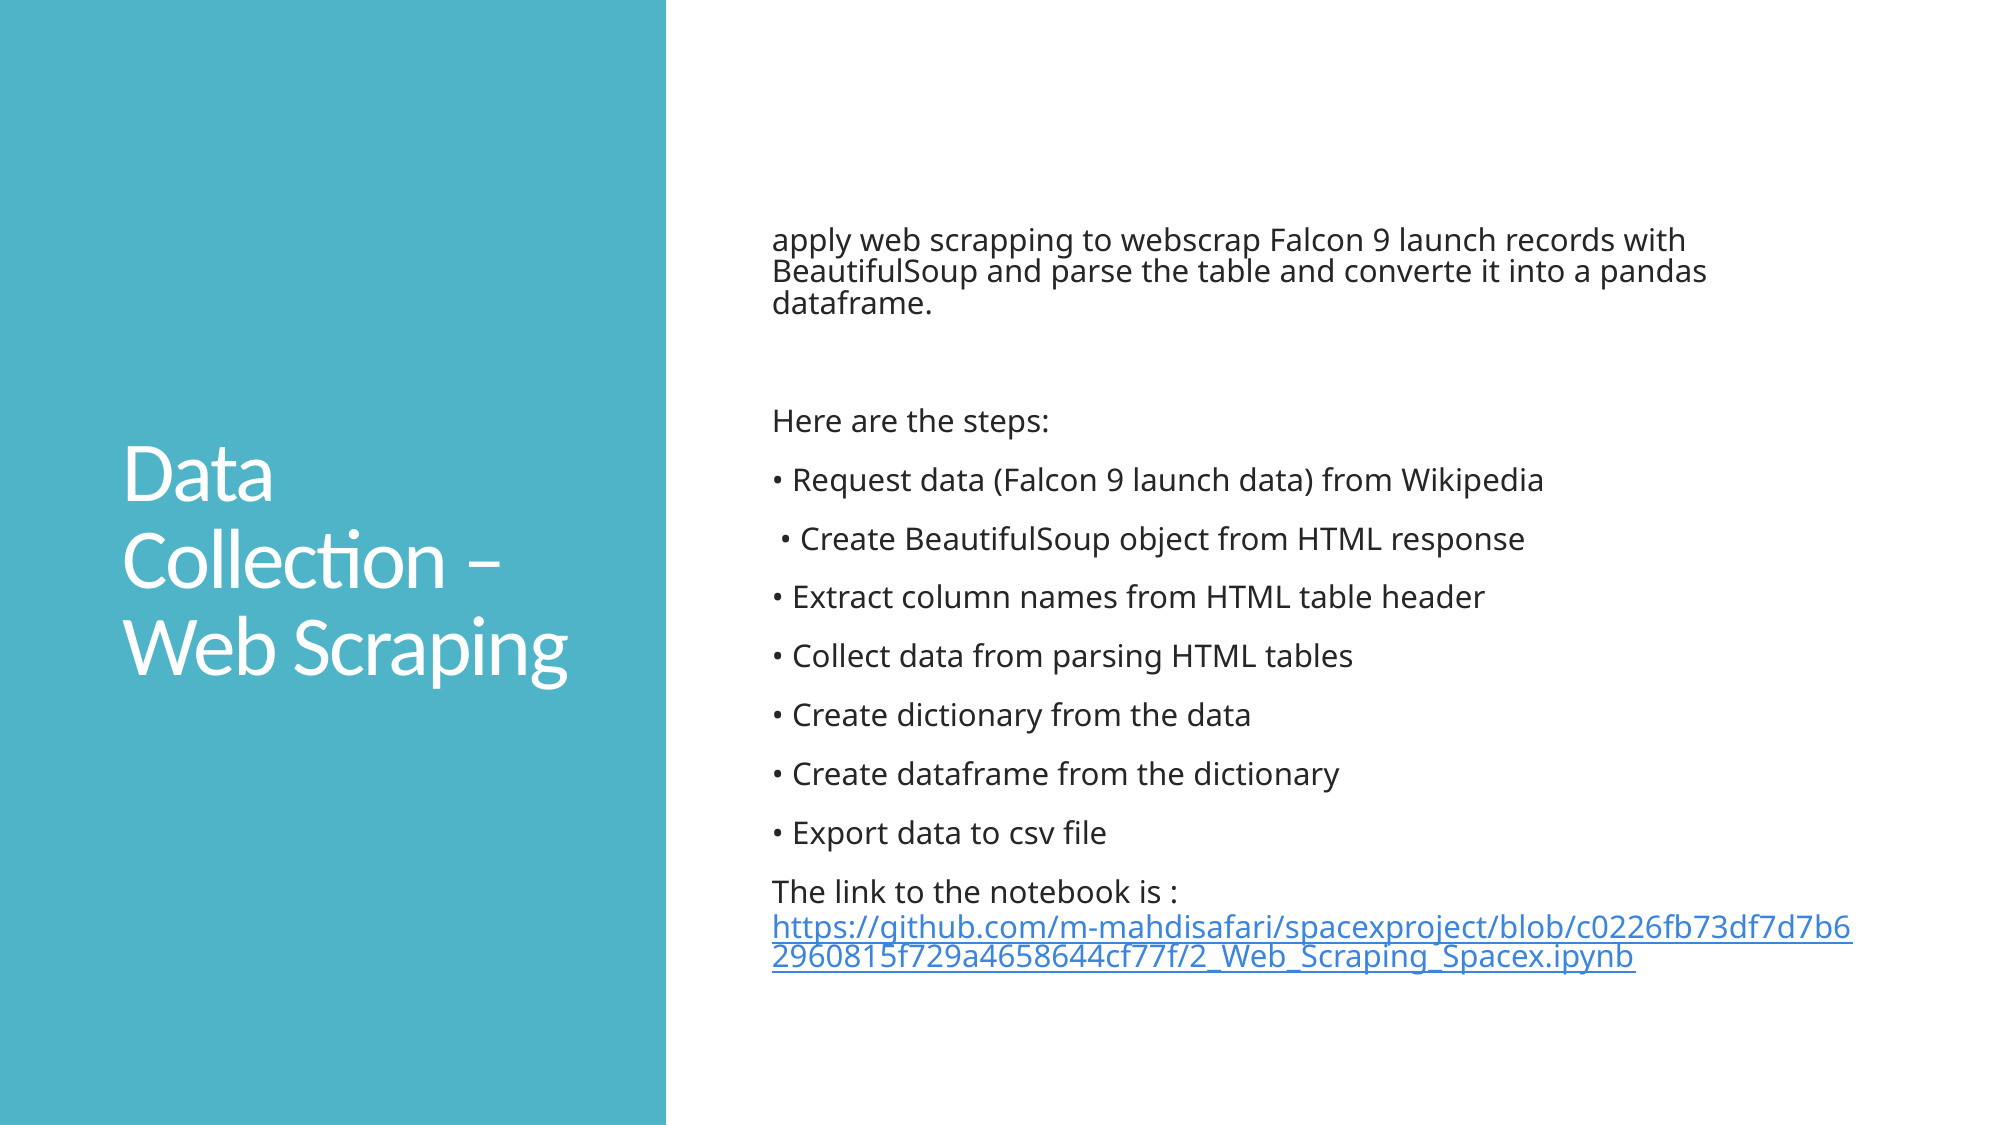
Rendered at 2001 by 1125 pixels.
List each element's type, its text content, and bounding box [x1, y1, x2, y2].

title Data Collection – Web Scraping [107, 153, 598, 972]
list apply web scrapping to webscrap Falcon 9 launch records with BeautifulSoup and parse the table and converte it into a pandas dataframe. Here are the steps: • Request data (Falcon 9 launch data) from Wikipedia • Create BeautifulSoup object from HTML response • Extract column names from HTML table header • Collect data from parsing HTML tables • Create dictionary from the data • Create dataframe from the dictionary • Export data to csv file The link to the notebook is : https://github.com/m-mahdisafari/spacexproject/blob/c0226fb73df7d7b62960815f729a4658644cf77f/2_Web_Scraping_Spacex.ipynb [756, 153, 1876, 972]
text_box [0, 0, 667, 1125]
